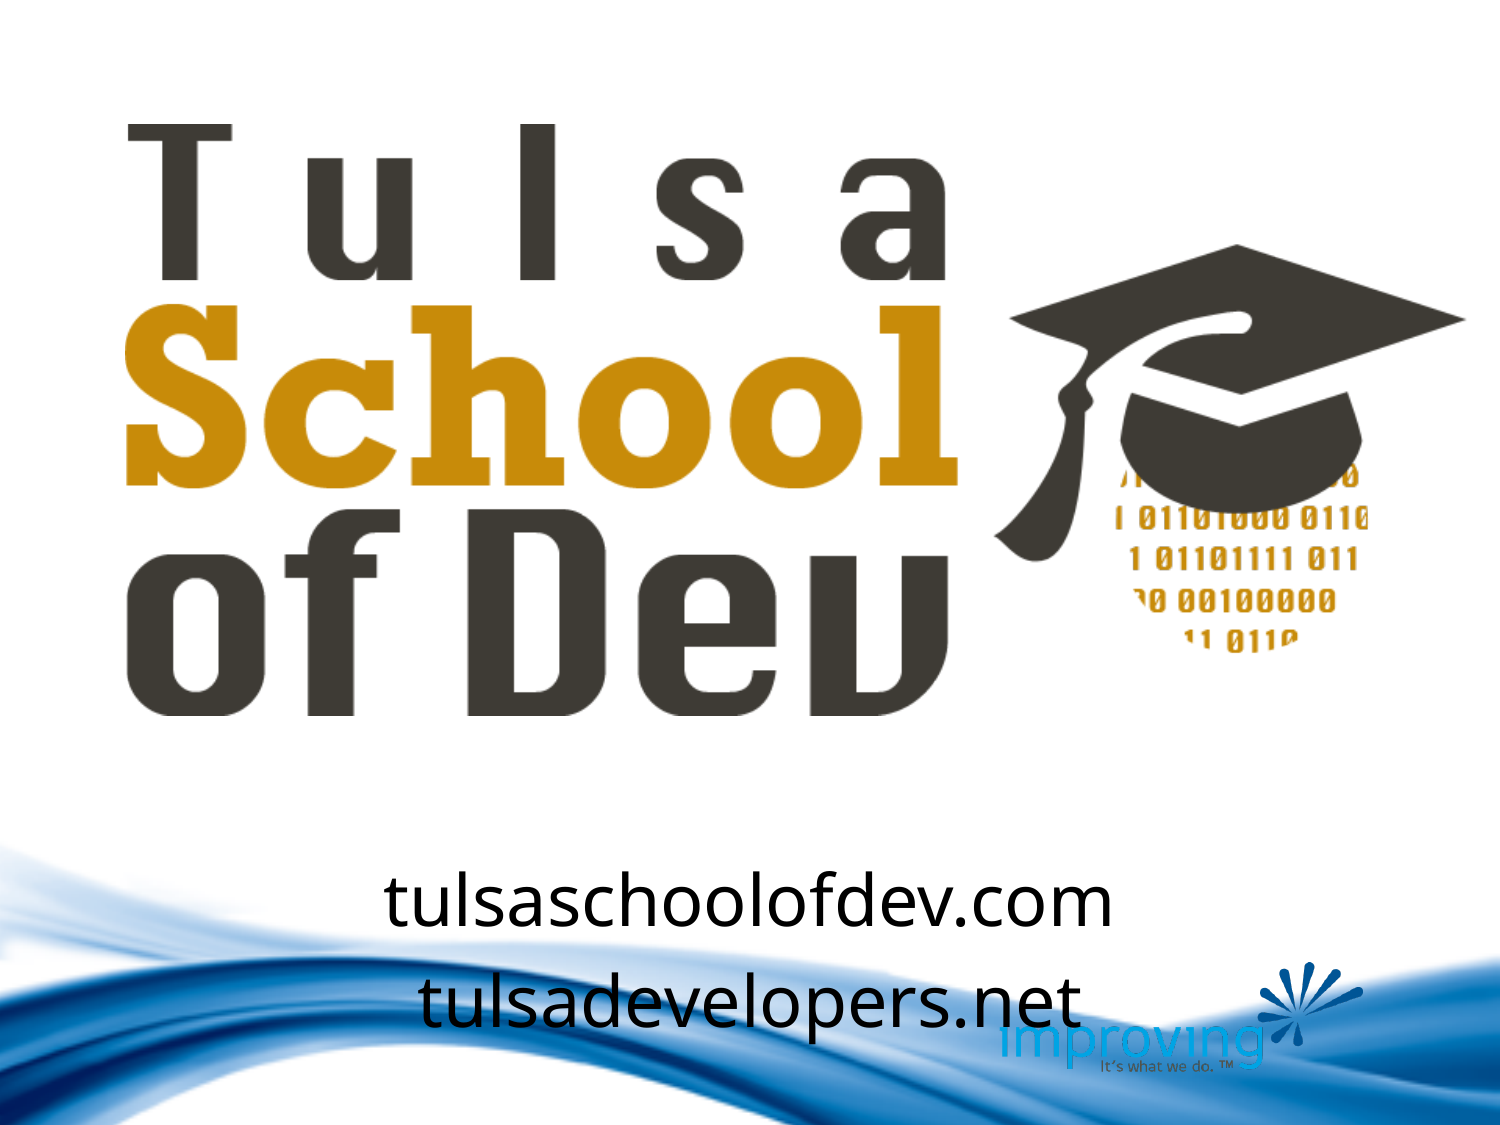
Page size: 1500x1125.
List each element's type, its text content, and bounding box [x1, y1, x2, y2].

picture [0, 124, 1500, 1125]
subtitle tulsaschoolofdev.com tulsadevelopers.net [225, 774, 1275, 1050]
